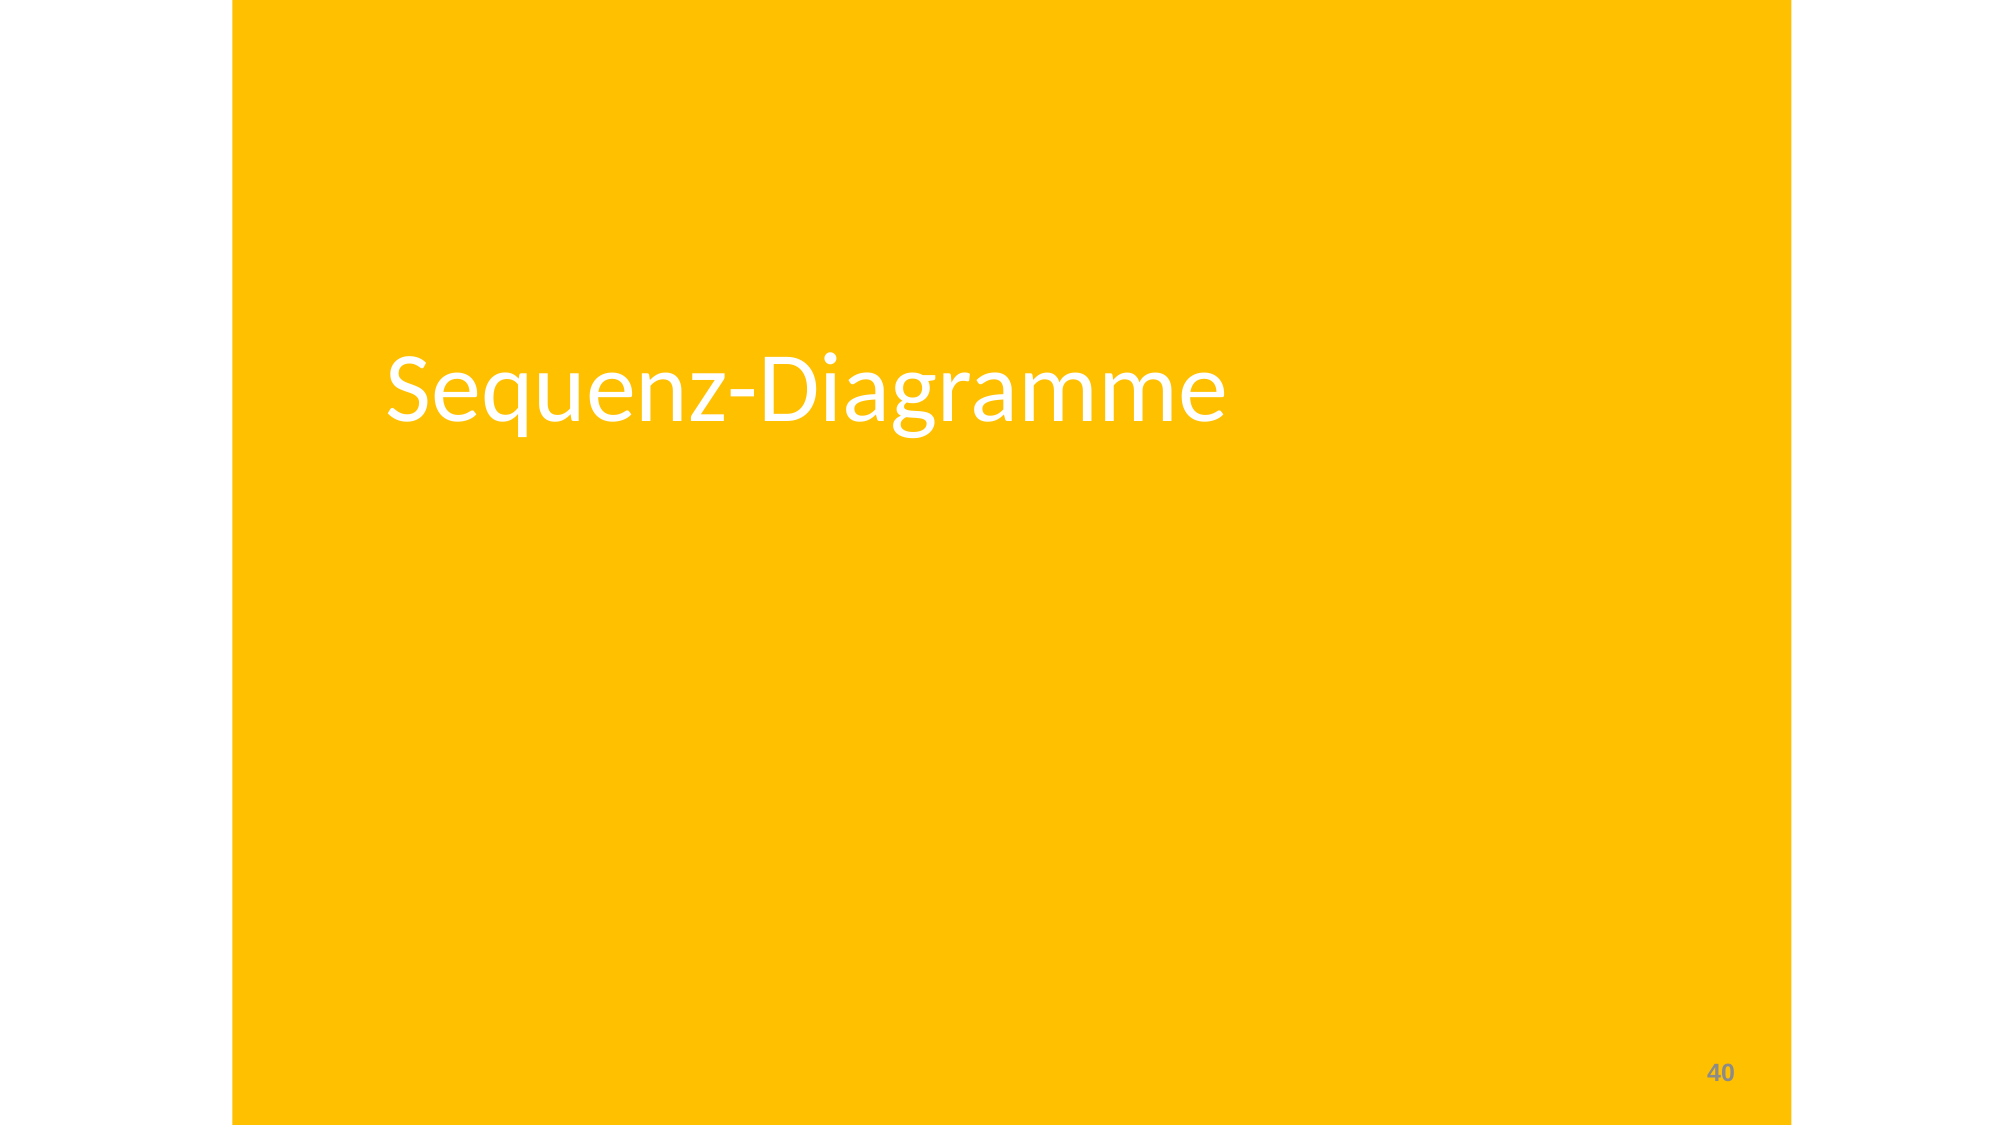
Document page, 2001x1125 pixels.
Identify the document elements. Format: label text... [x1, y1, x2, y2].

slide_number 40 [1400, 1042, 1750, 1103]
text_box [230, 0, 1793, 1125]
text_box Sequenz-Diagramme [370, 314, 1244, 449]
